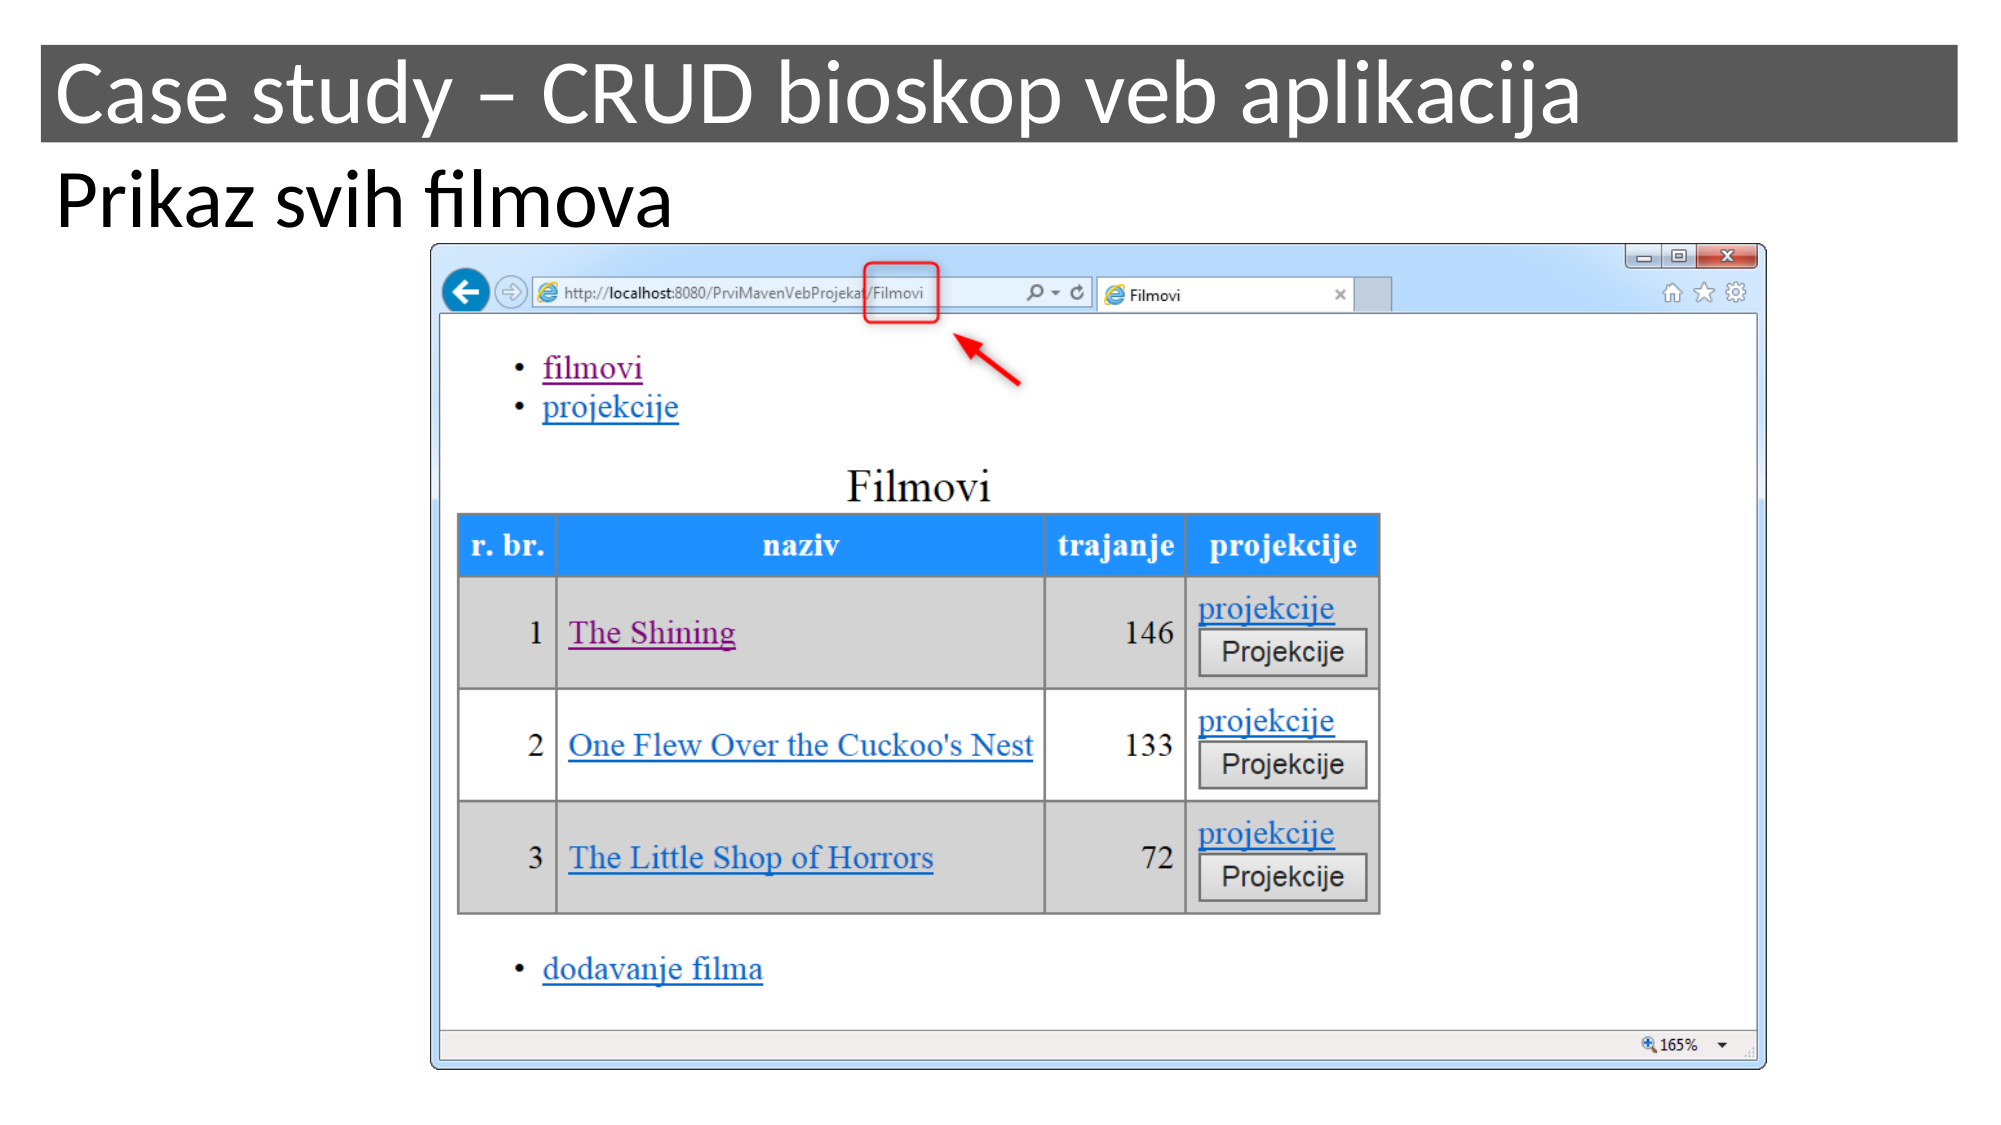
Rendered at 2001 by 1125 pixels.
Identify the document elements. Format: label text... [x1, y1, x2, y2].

text_box Prikaz svih filmova [40, 157, 1958, 244]
picture [430, 243, 1767, 1070]
title Case study – CRUD bioskop veb aplikacija [40, 44, 1958, 143]
